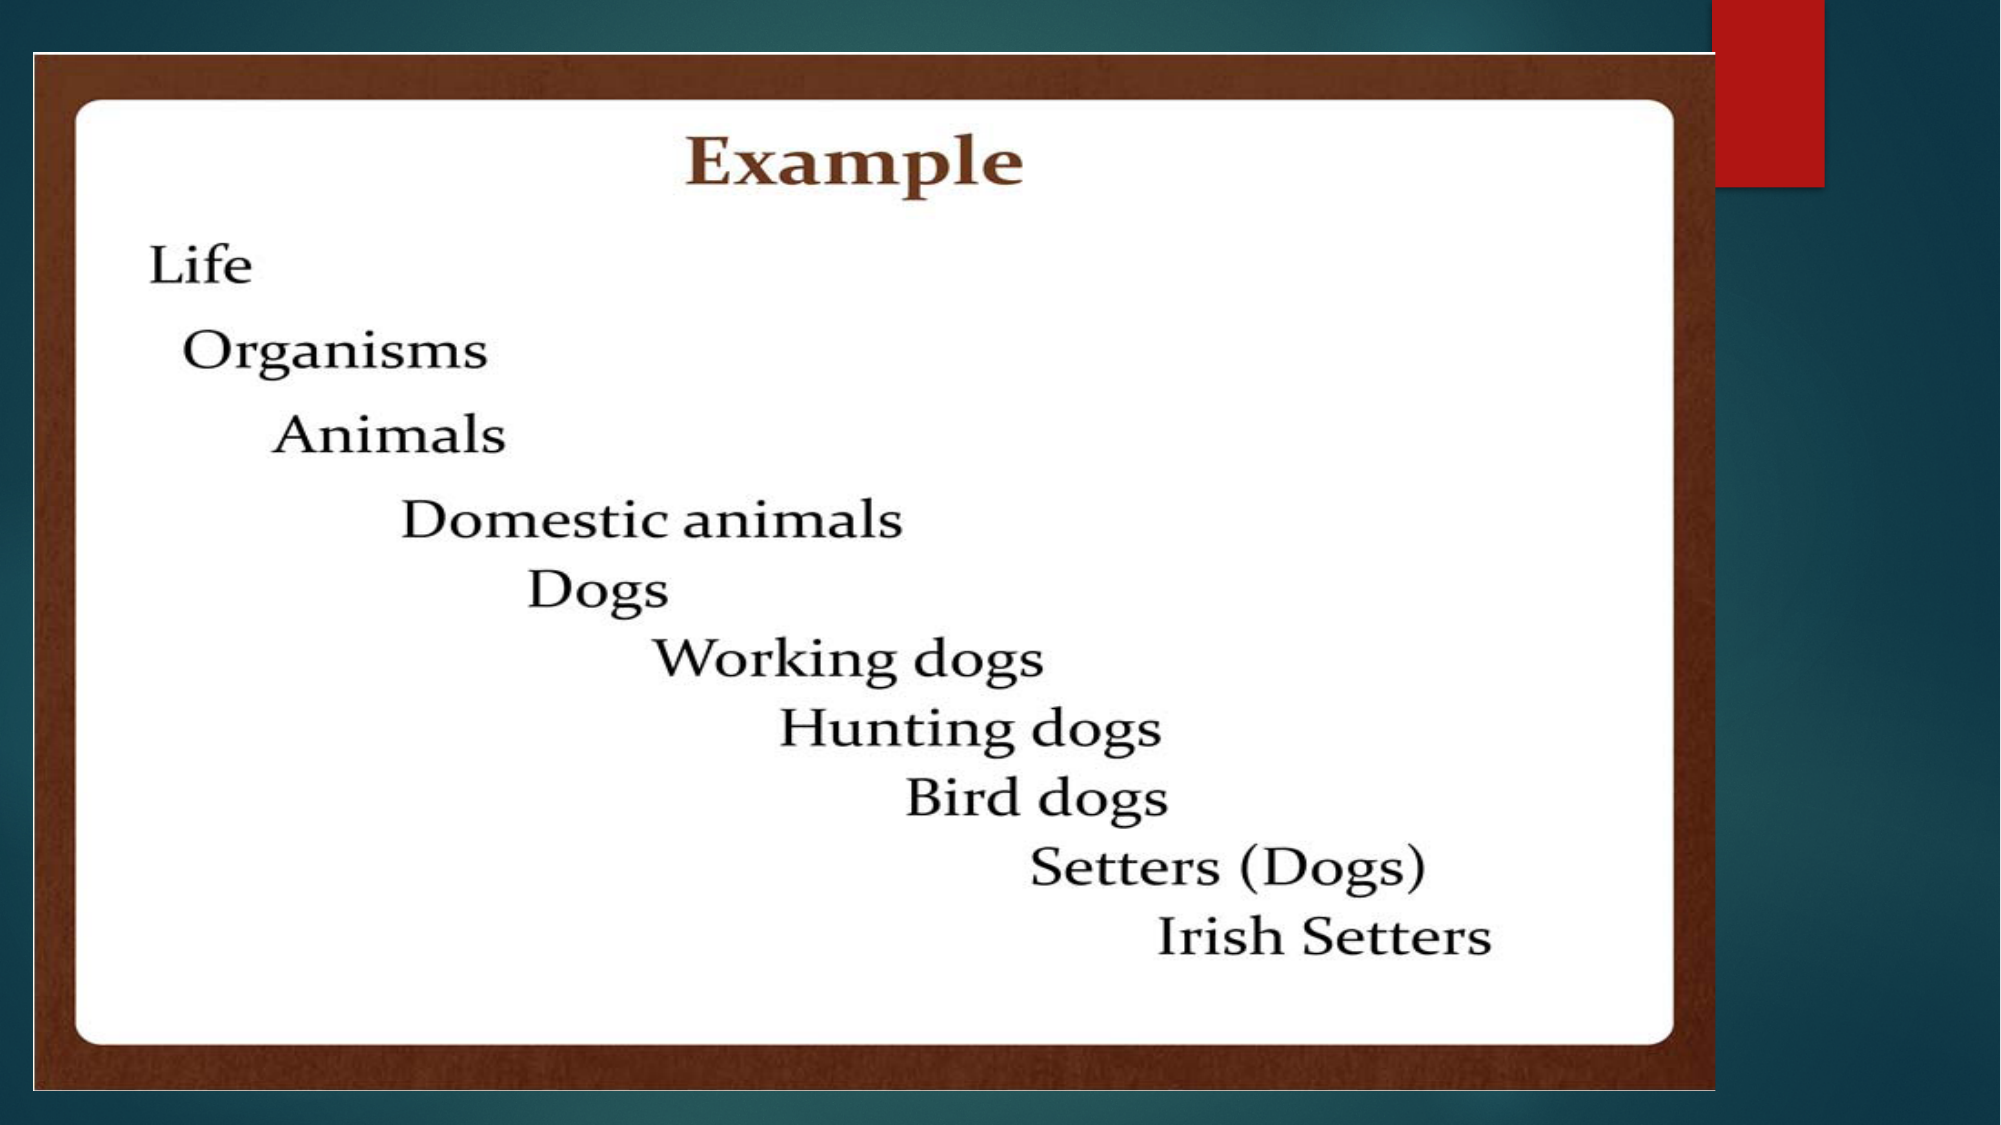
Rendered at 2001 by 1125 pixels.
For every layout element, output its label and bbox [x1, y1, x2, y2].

picture [0, 0, 1716, 1125]
